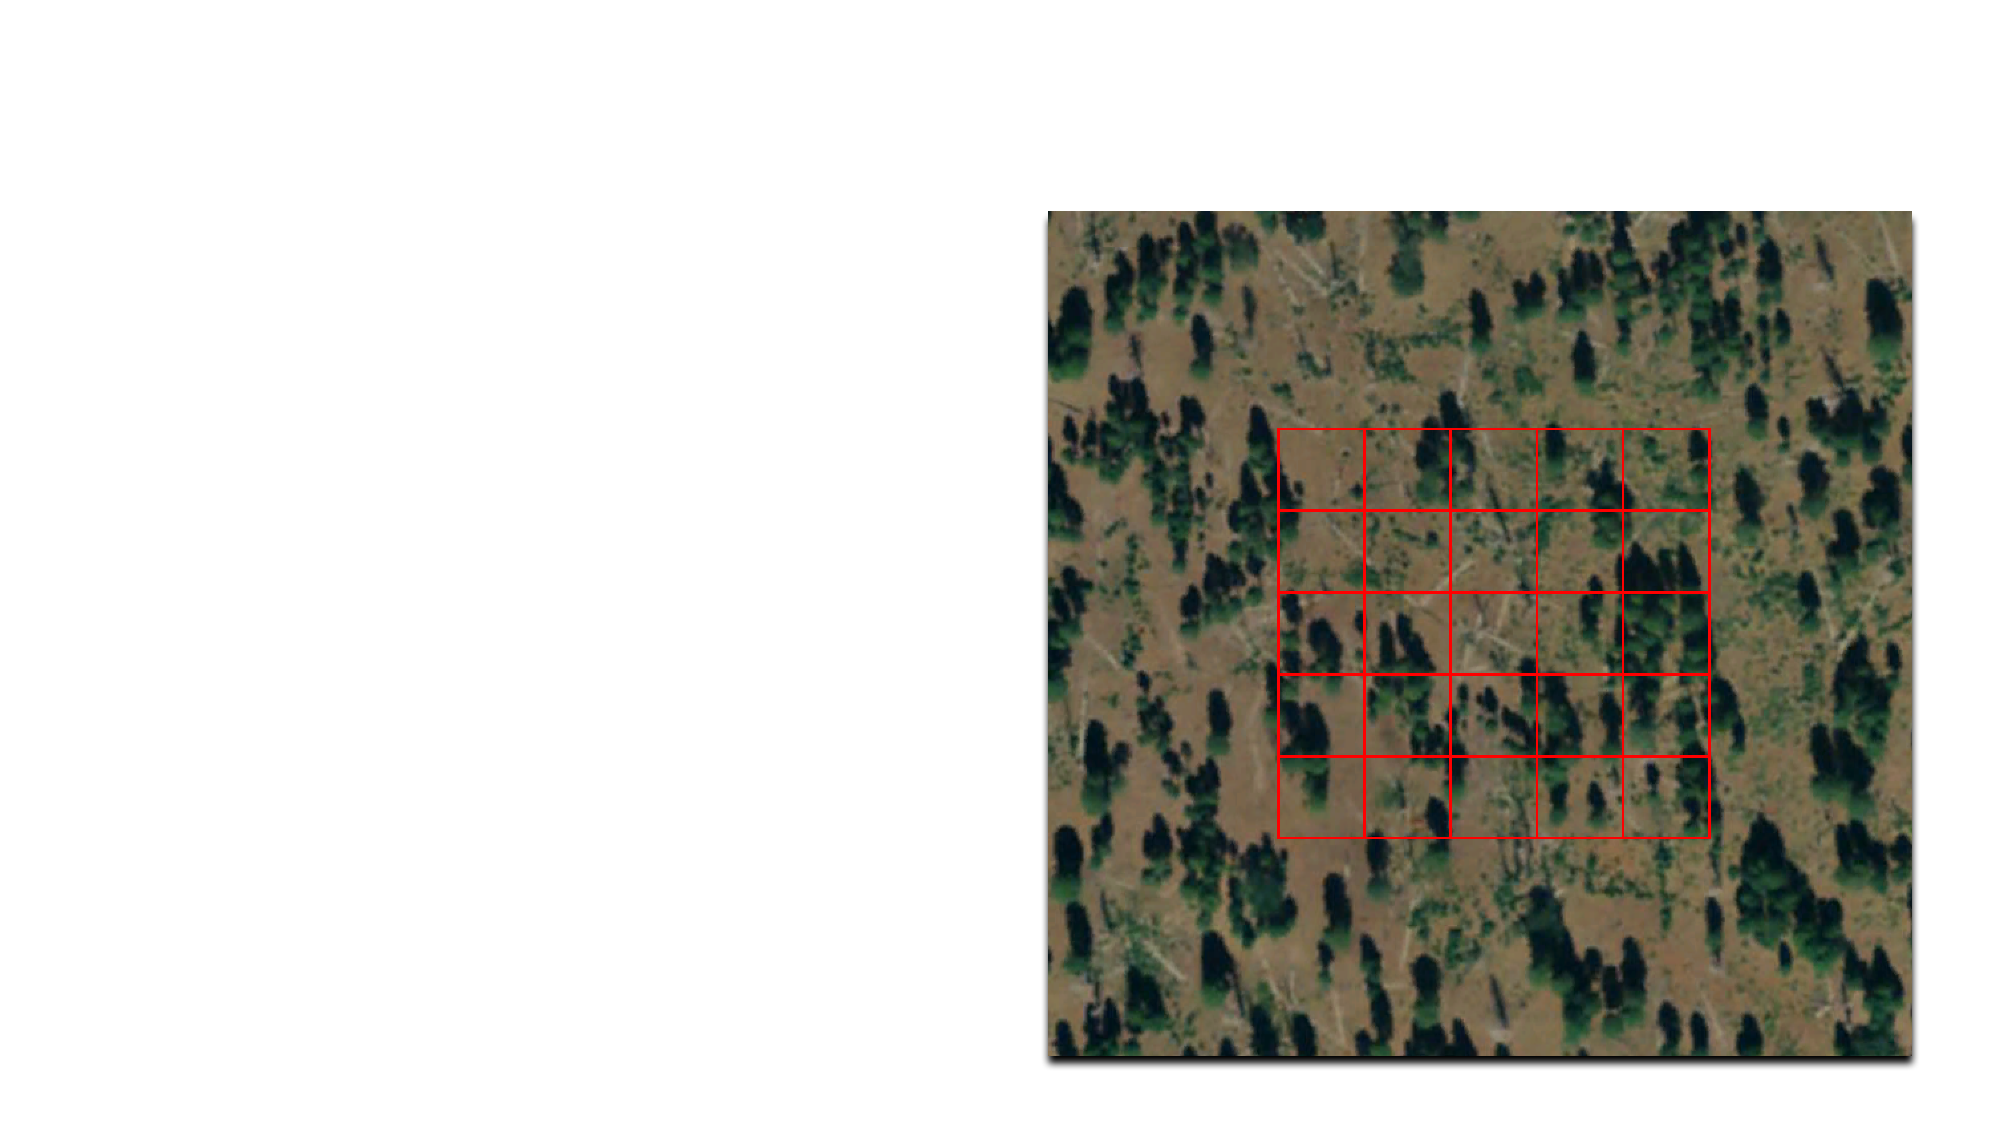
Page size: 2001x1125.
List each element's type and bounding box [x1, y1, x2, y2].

text_box [1048, 211, 1912, 1056]
